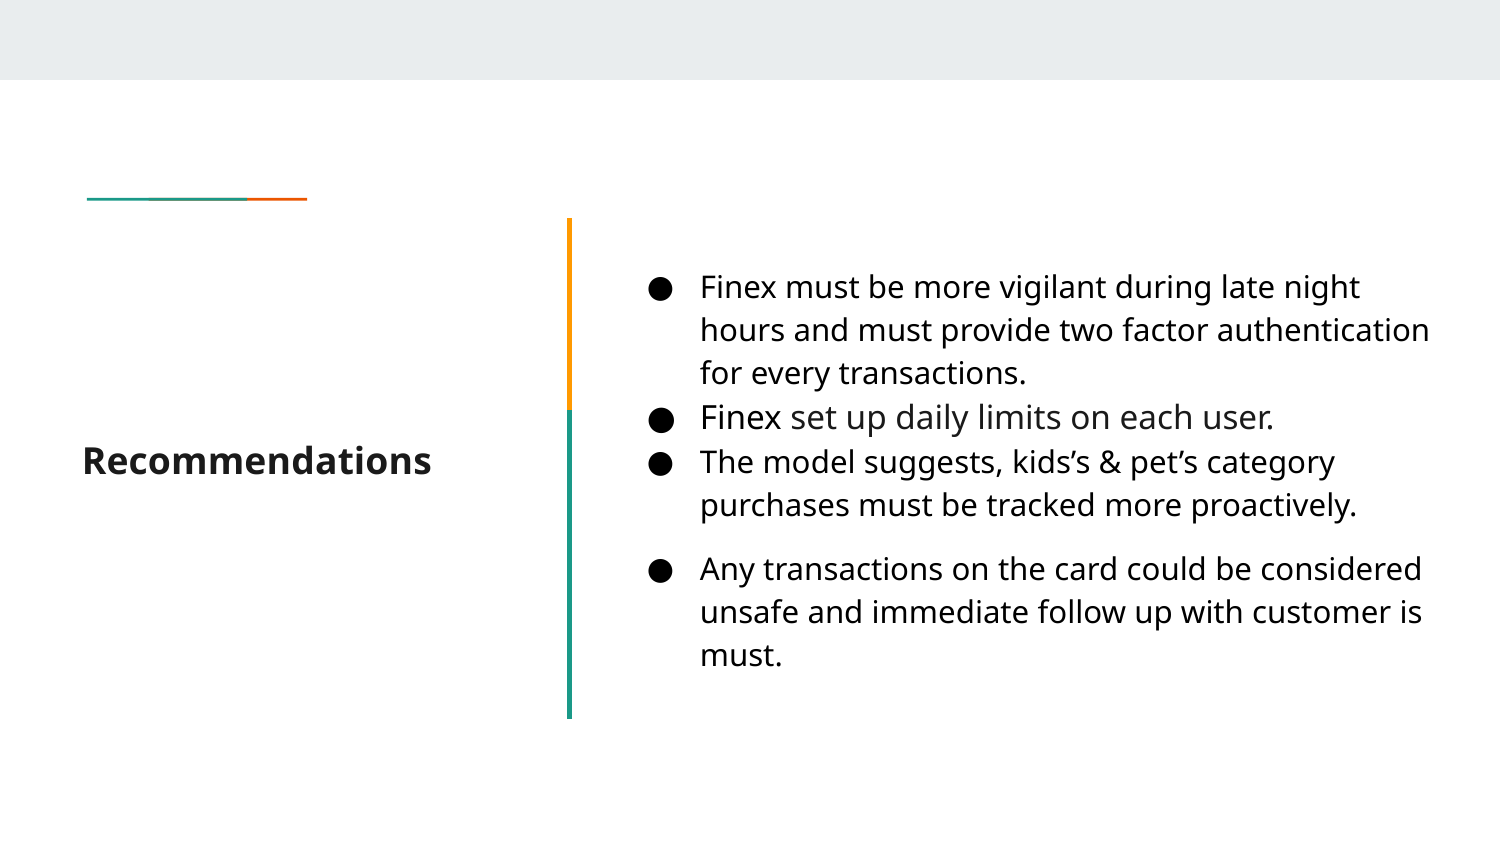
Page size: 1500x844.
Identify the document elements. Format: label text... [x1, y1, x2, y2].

title Recommendations [66, 421, 545, 498]
list Finex must be more vigilant during late night hours and must provide two factor authentication for every transactions. Finex set up daily limits on each user. The model suggests, kids’s & pet’s category purchases must be tracked more proactively. Any transactions on the card could be considered unsafe and immediate follow up with customer is must. [609, 246, 1470, 720]
